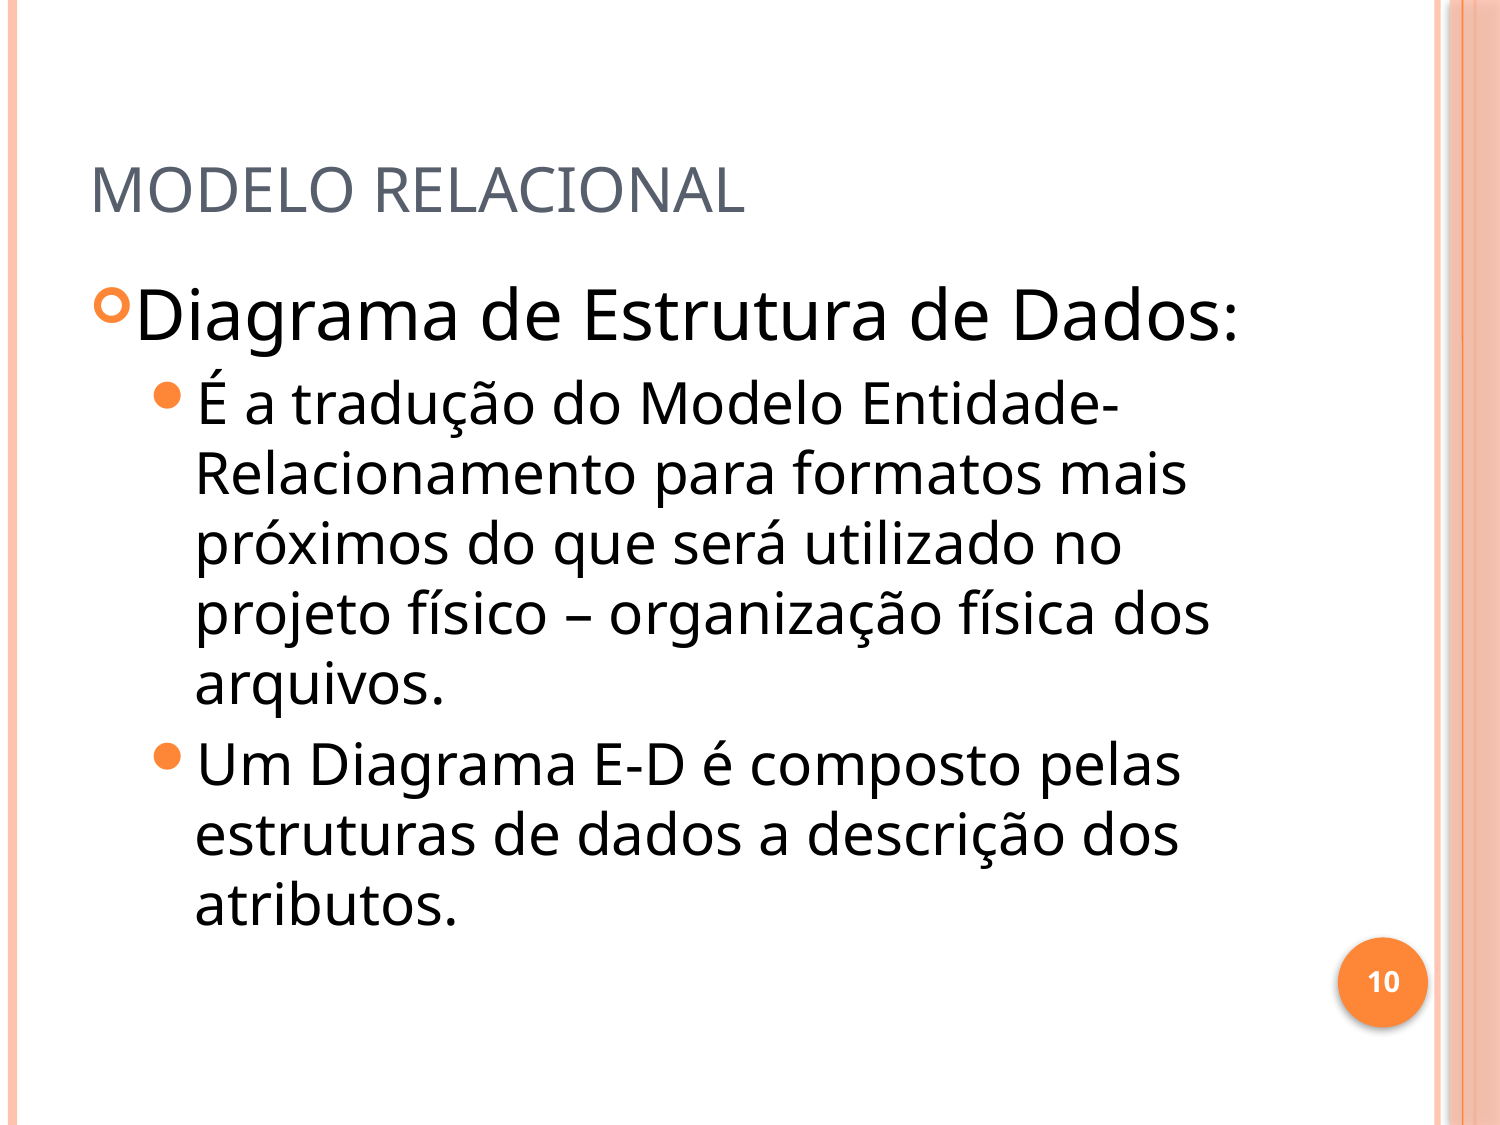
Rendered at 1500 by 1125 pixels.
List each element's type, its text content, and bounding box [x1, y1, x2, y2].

title Modelo Relacional [75, 45, 1300, 233]
slide_number 10 [1333, 940, 1434, 1027]
list Diagrama de Estrutura de Dados: É a tradução do Modelo Entidade-Relacionamento para formatos mais próximos do que será utilizado no projeto físico – organização física dos arquivos. Um Diagrama E-D é composto pelas estruturas de dados a descrição dos atributos. [75, 262, 1300, 976]
